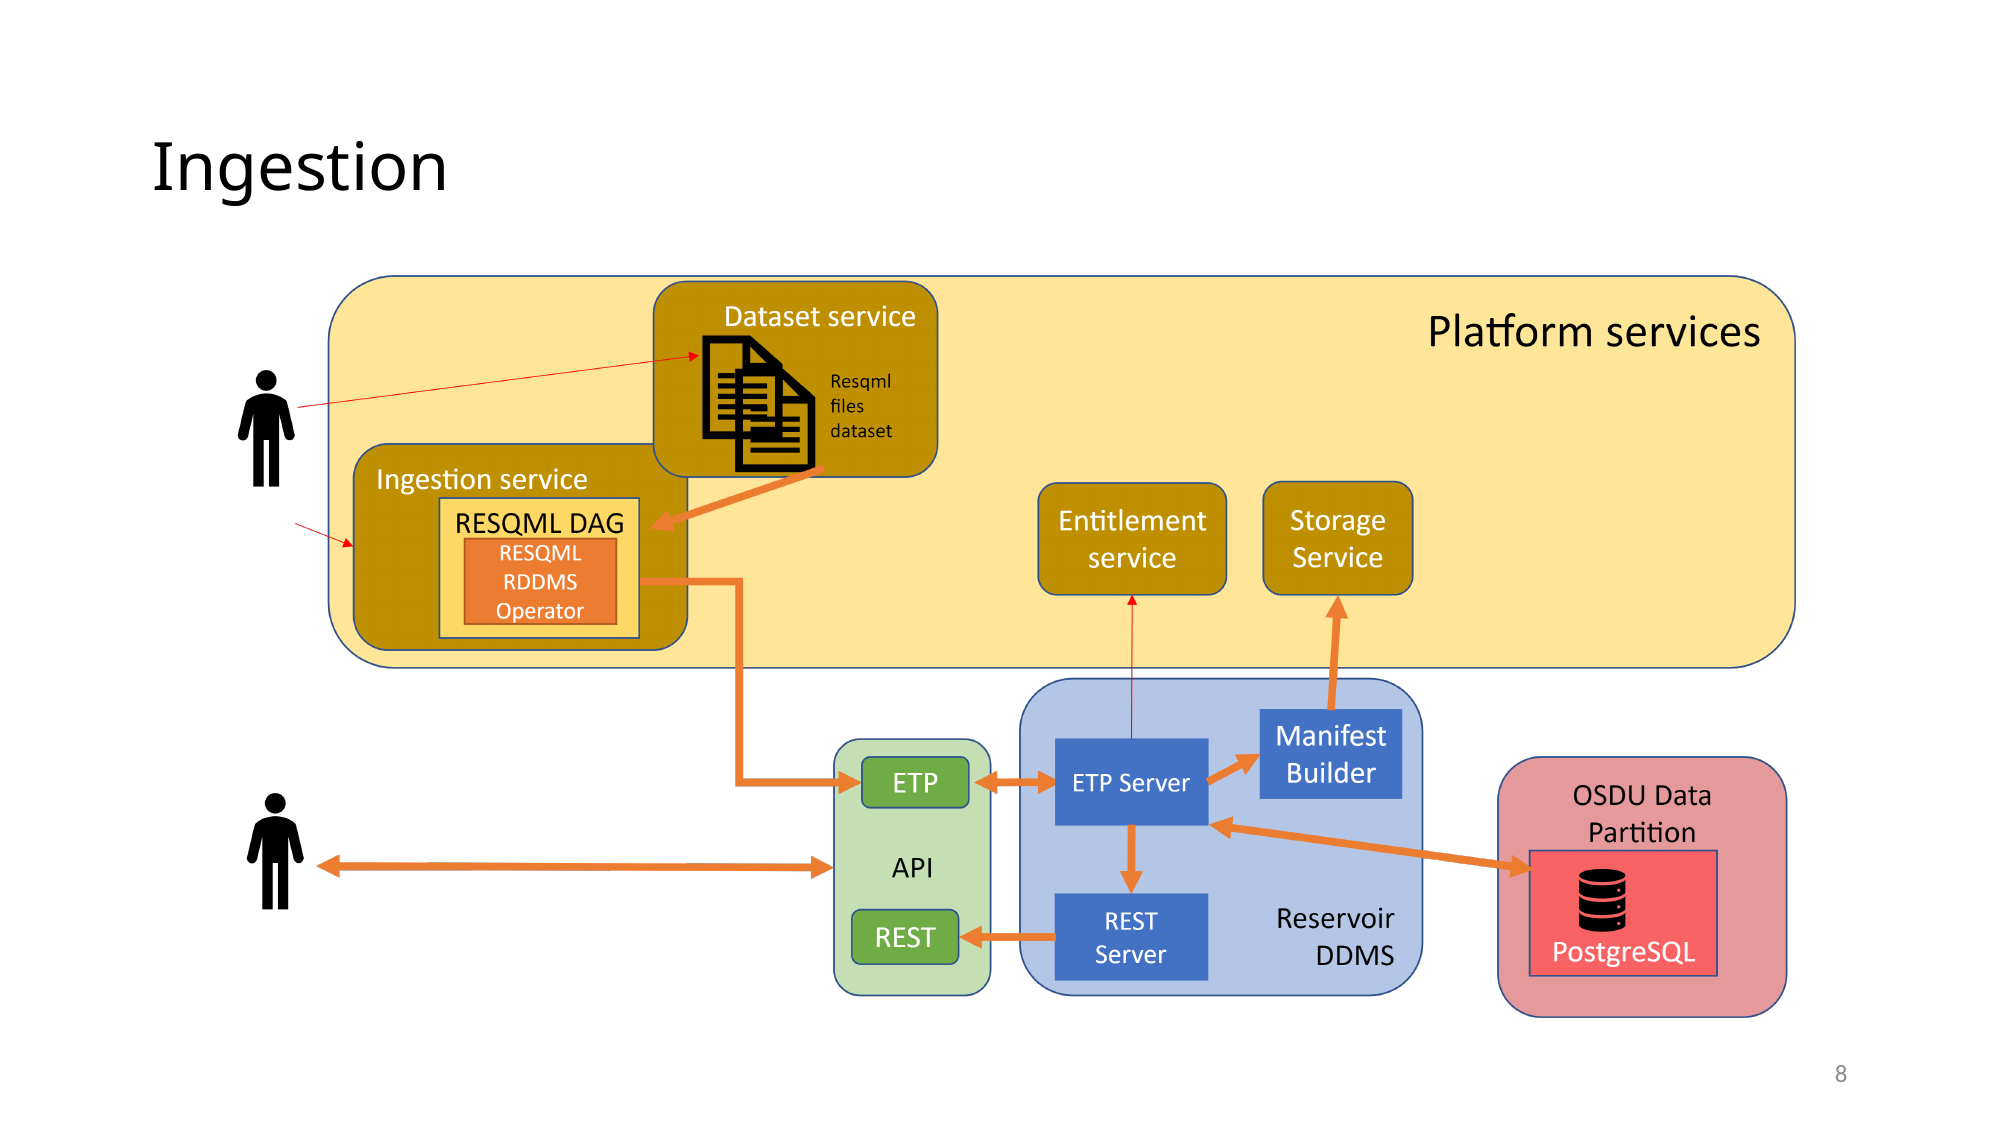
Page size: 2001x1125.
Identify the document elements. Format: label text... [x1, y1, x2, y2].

slide_number 8 [1412, 1042, 1863, 1103]
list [204, 275, 1796, 1018]
title Ingestion [137, 59, 1863, 278]
